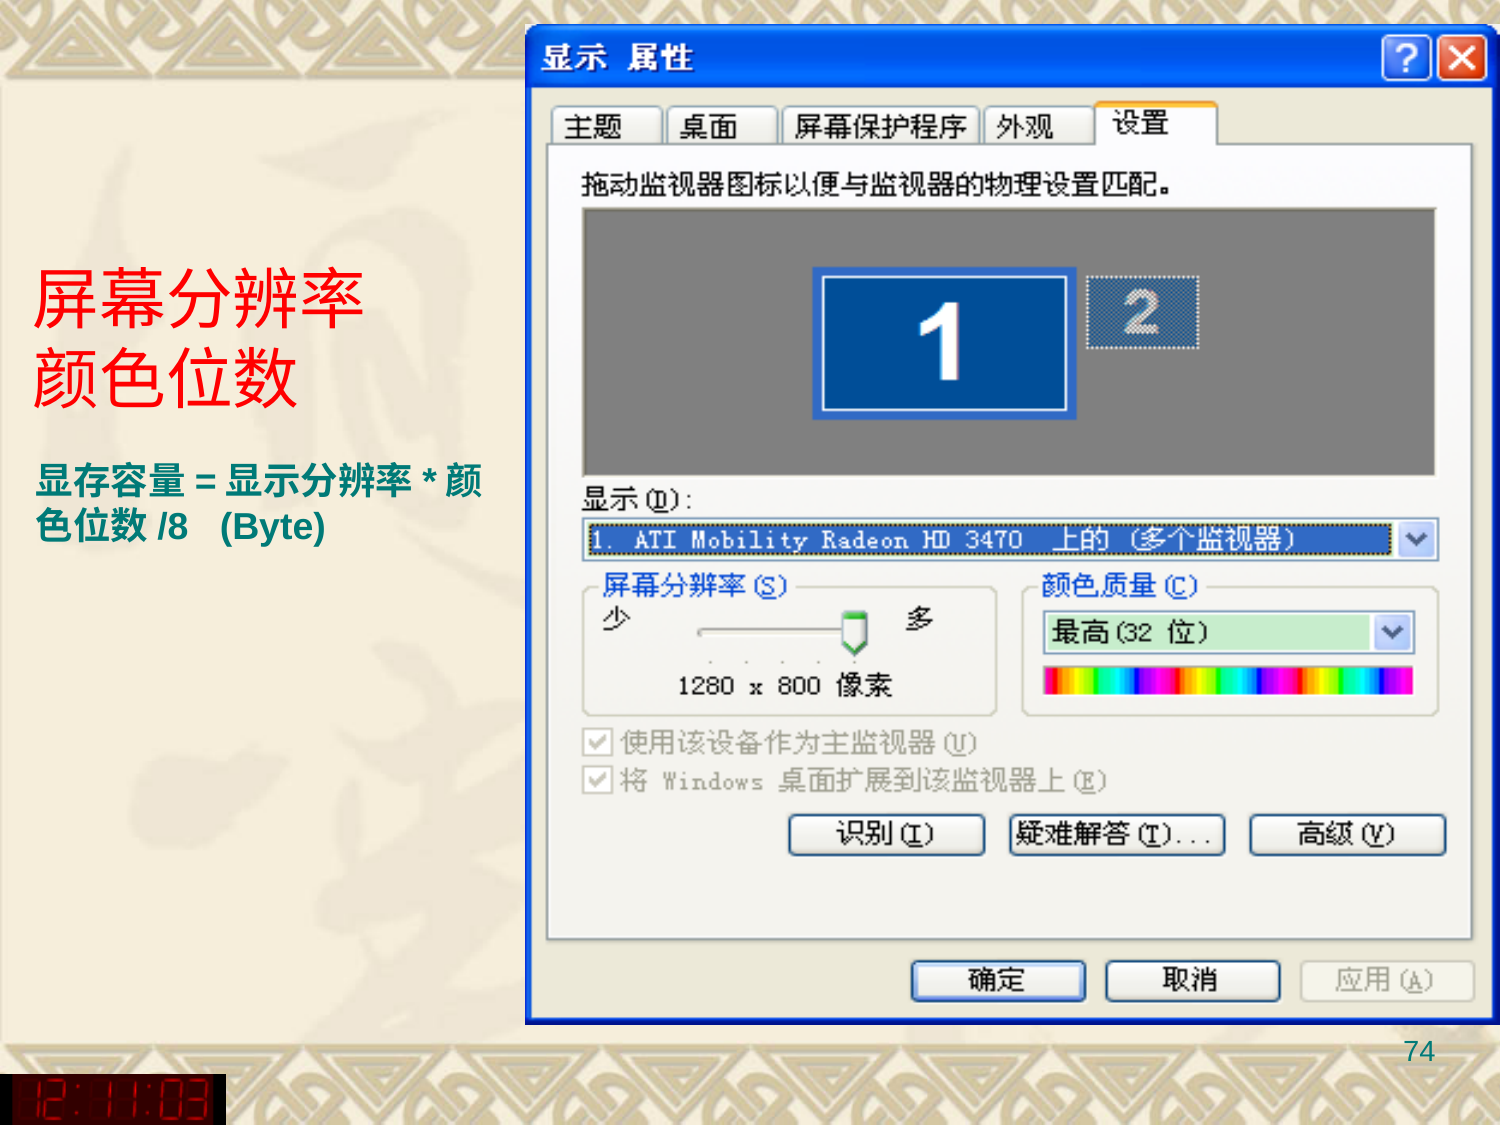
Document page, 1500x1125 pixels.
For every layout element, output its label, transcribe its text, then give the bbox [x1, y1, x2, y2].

slide_number 74 [1074, 1034, 1451, 1103]
text_box 显存容量=显示分辨率*颜色位数/8 (Byte) [21, 449, 519, 555]
picture [0, 0, 1500, 1125]
text_box 屏幕分辨率 颜色位数 [17, 249, 425, 425]
